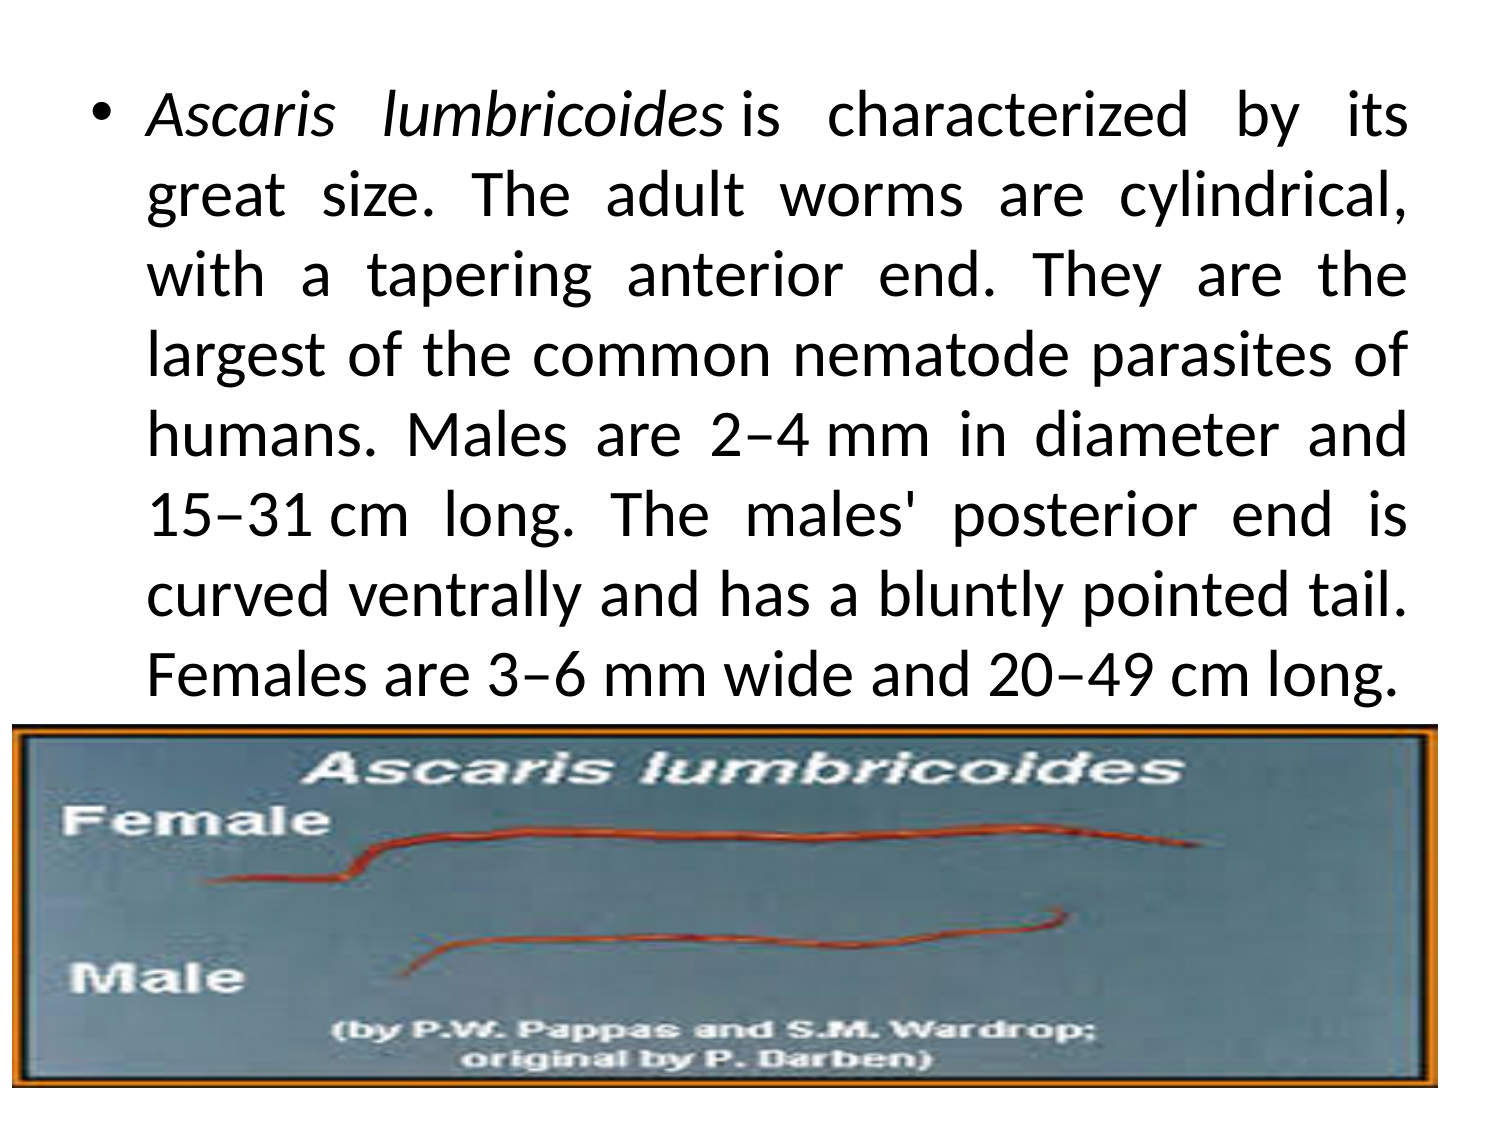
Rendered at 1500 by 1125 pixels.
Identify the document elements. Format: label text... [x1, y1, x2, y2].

picture [12, 724, 1438, 1088]
list Ascaris lumbricoides is characterized by its great size. The adult worms are cylindrical, with a tapering anterior end. They are the largest of the common nematode parasites of humans. Males are 2–4 mm in diameter and 15–31 cm long. The males' posterior end is curved ventrally and has a bluntly pointed tail. Females are 3–6 mm wide and 20–49 cm long. [75, 62, 1425, 723]
